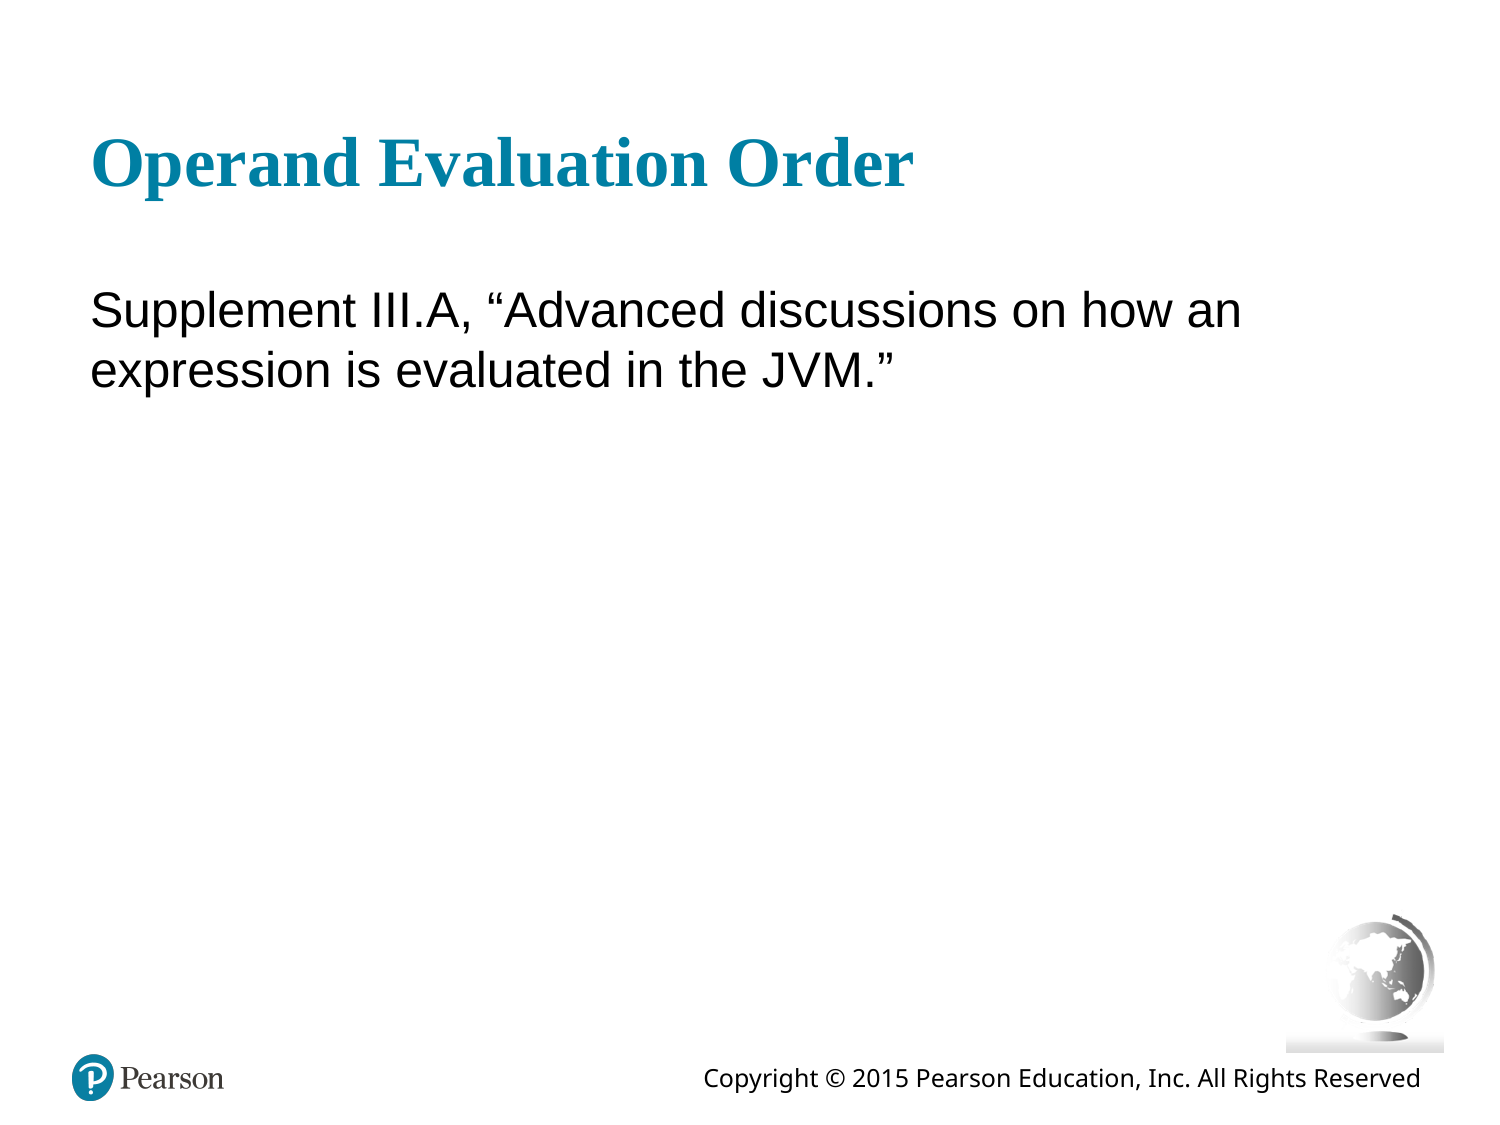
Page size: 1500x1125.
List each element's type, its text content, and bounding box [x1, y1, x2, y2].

picture [98, 1054, 224, 1101]
title Operand Evaluation Order [75, 35, 1425, 216]
picture [80, 1063, 106, 1088]
picture [72, 1087, 83, 1101]
list Supplement III.A, “Advanced discussions on how an expression is evaluated in the J V M.” [75, 262, 1426, 1005]
picture [72, 1054, 88, 1070]
picture [1286, 909, 1444, 1053]
